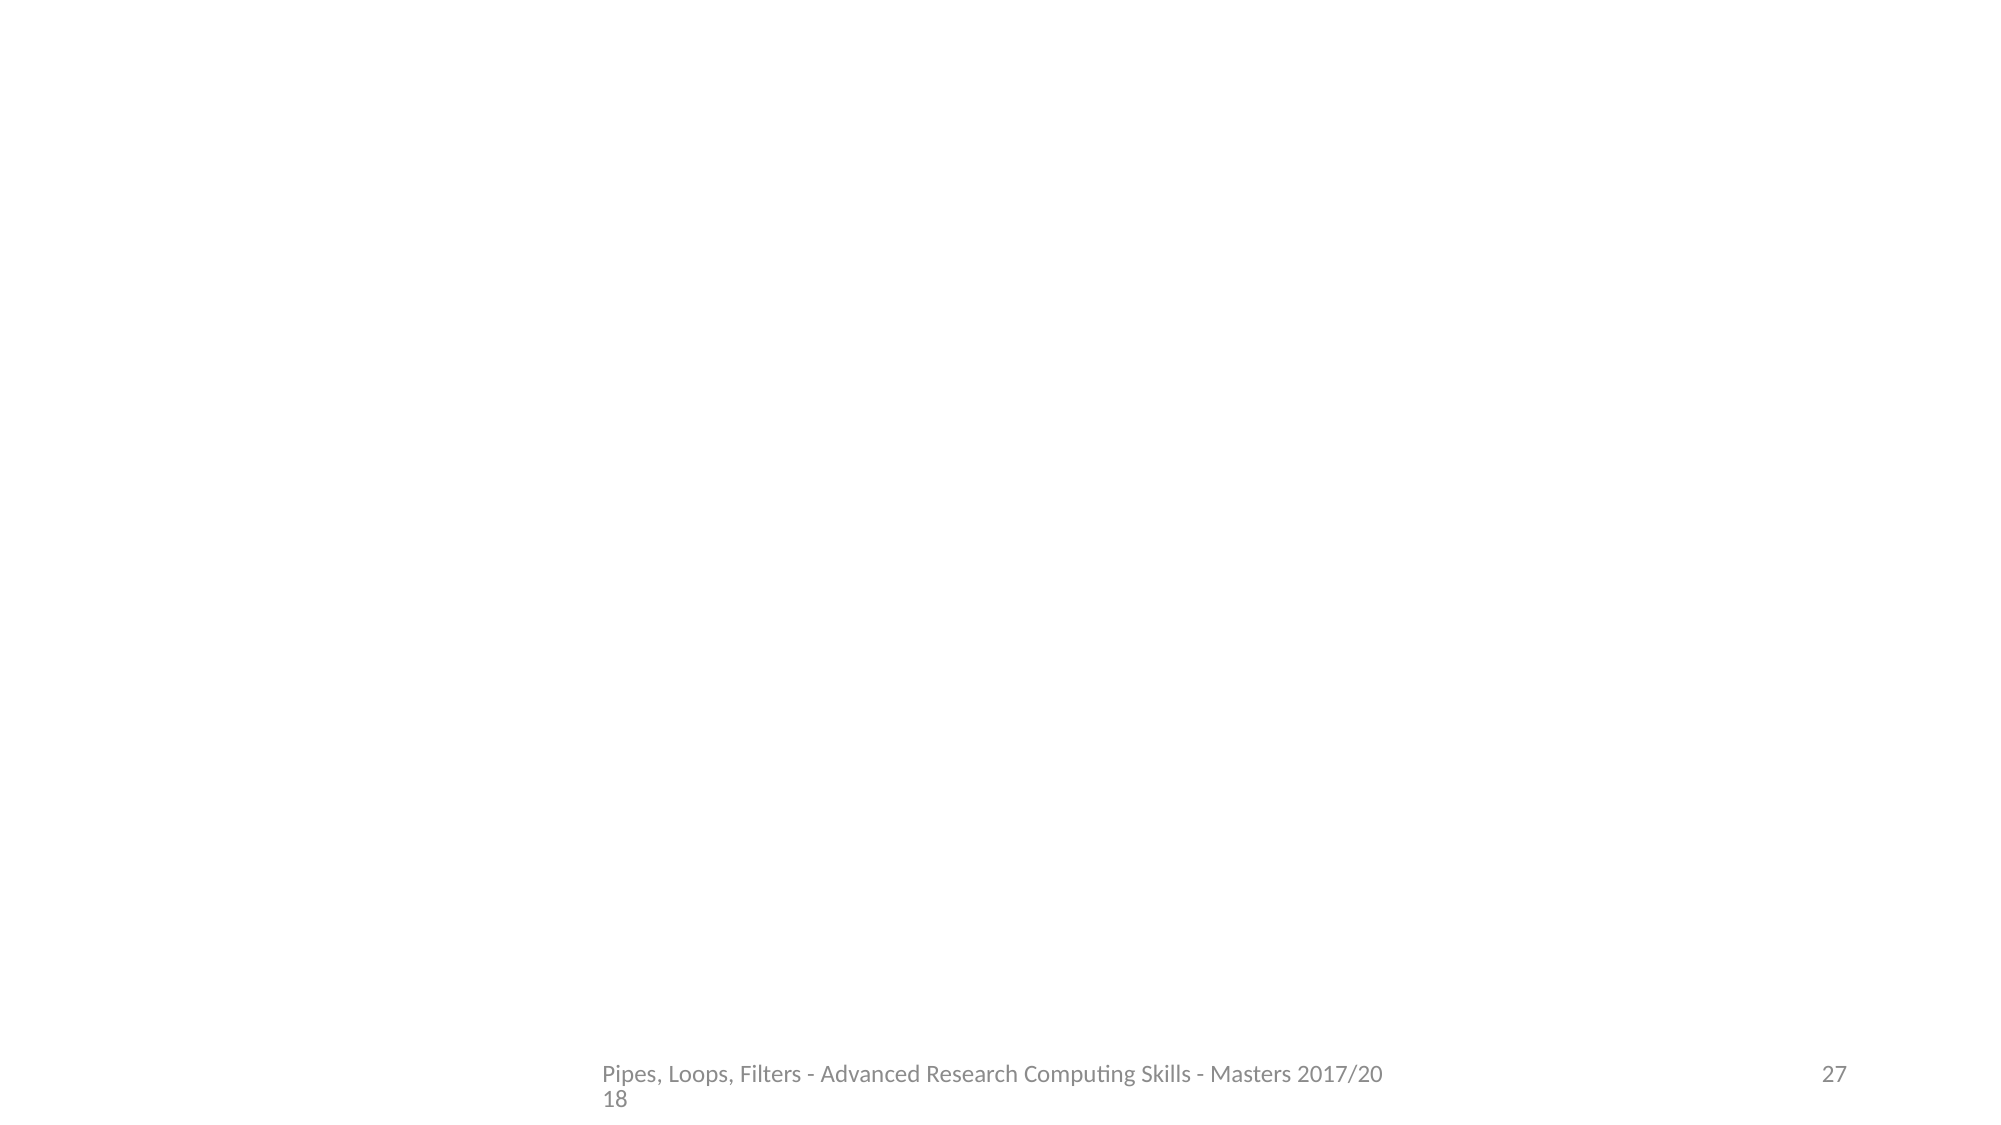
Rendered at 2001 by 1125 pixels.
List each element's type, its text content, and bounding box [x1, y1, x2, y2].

slide_number 27 [1412, 1042, 1863, 1103]
footer Pipes, Loops, Filters - Advanced Research Computing Skills - Masters 2017/2018 [587, 1042, 1412, 1103]
